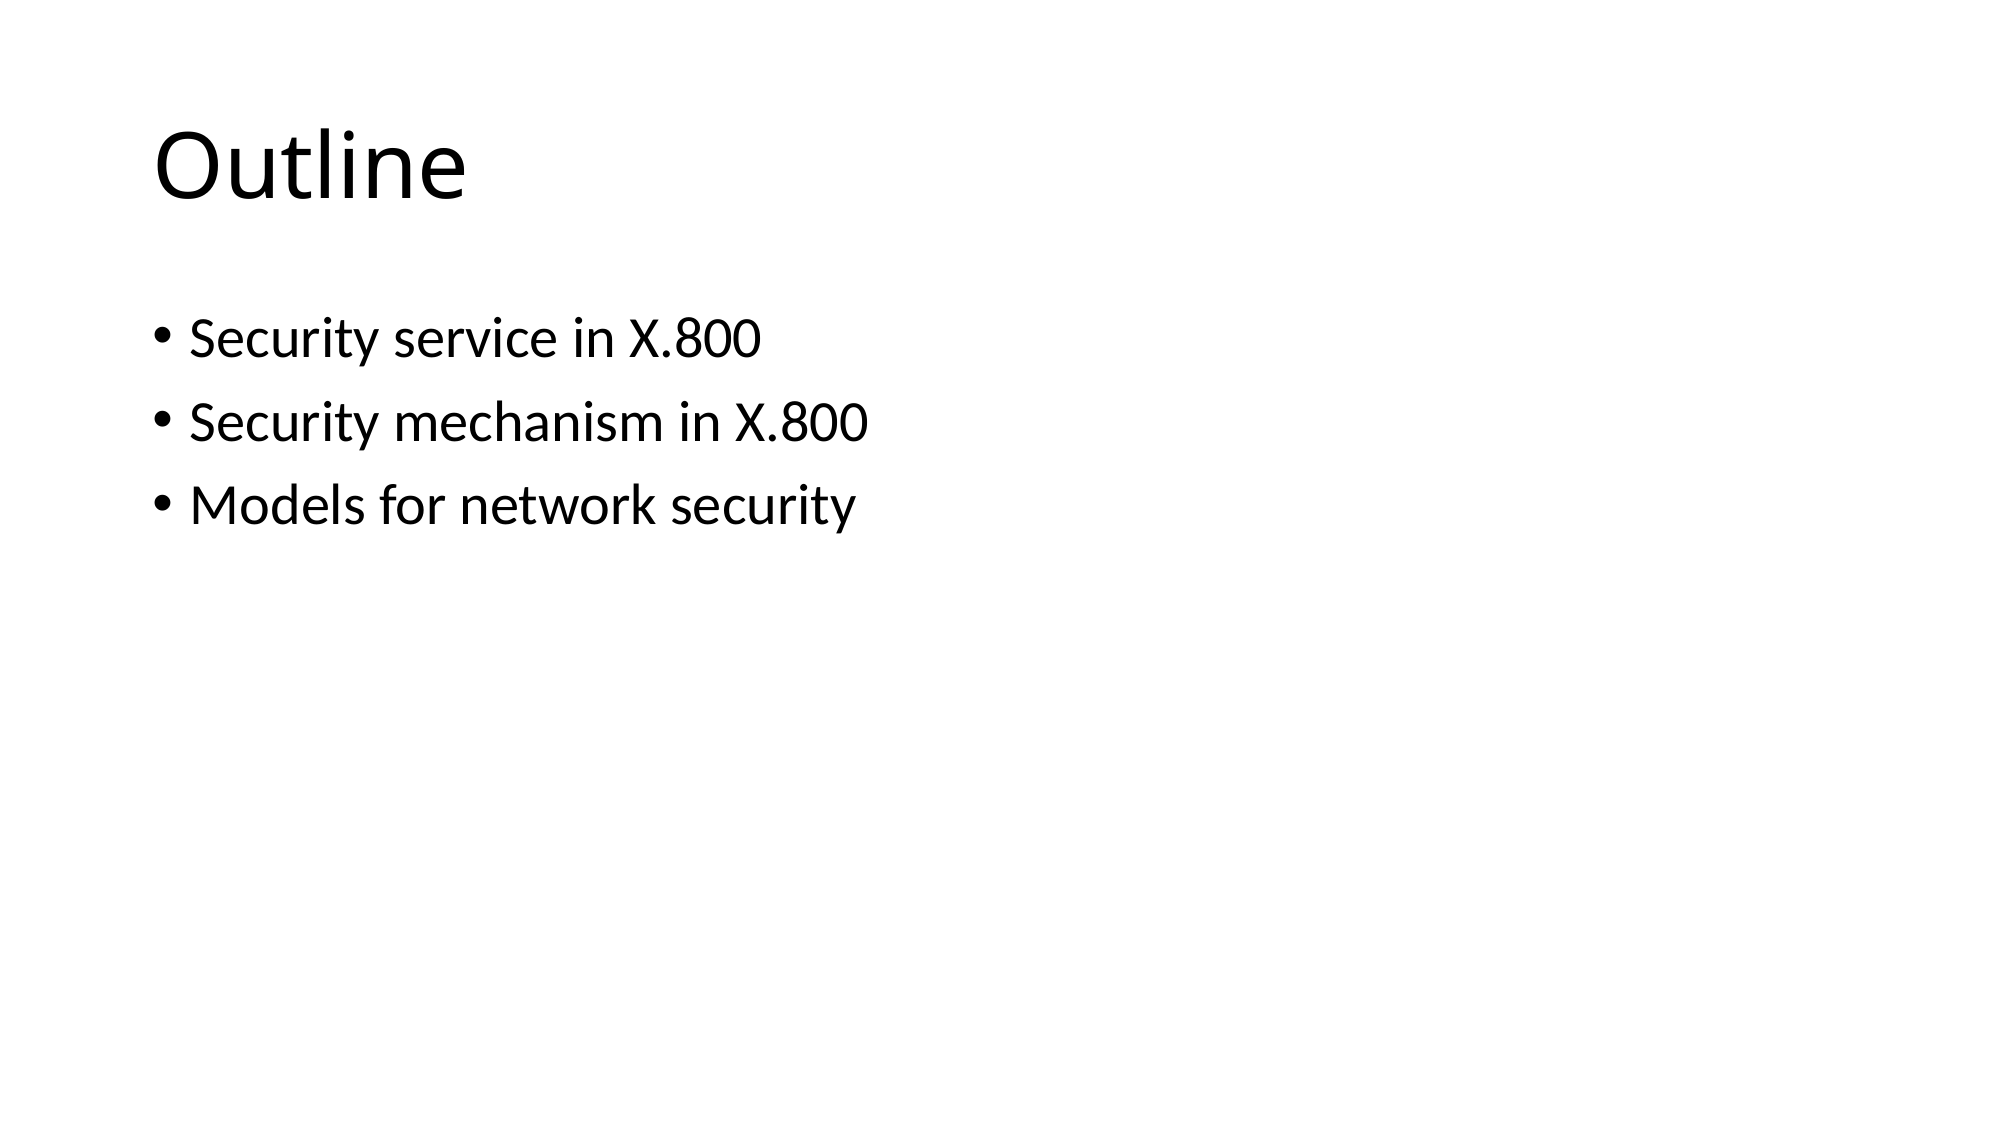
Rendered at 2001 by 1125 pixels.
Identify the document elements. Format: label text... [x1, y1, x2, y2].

list Security service in X.800 Security mechanism in X.800 Models for network security [137, 299, 1863, 1014]
title Outline [137, 59, 1863, 278]
